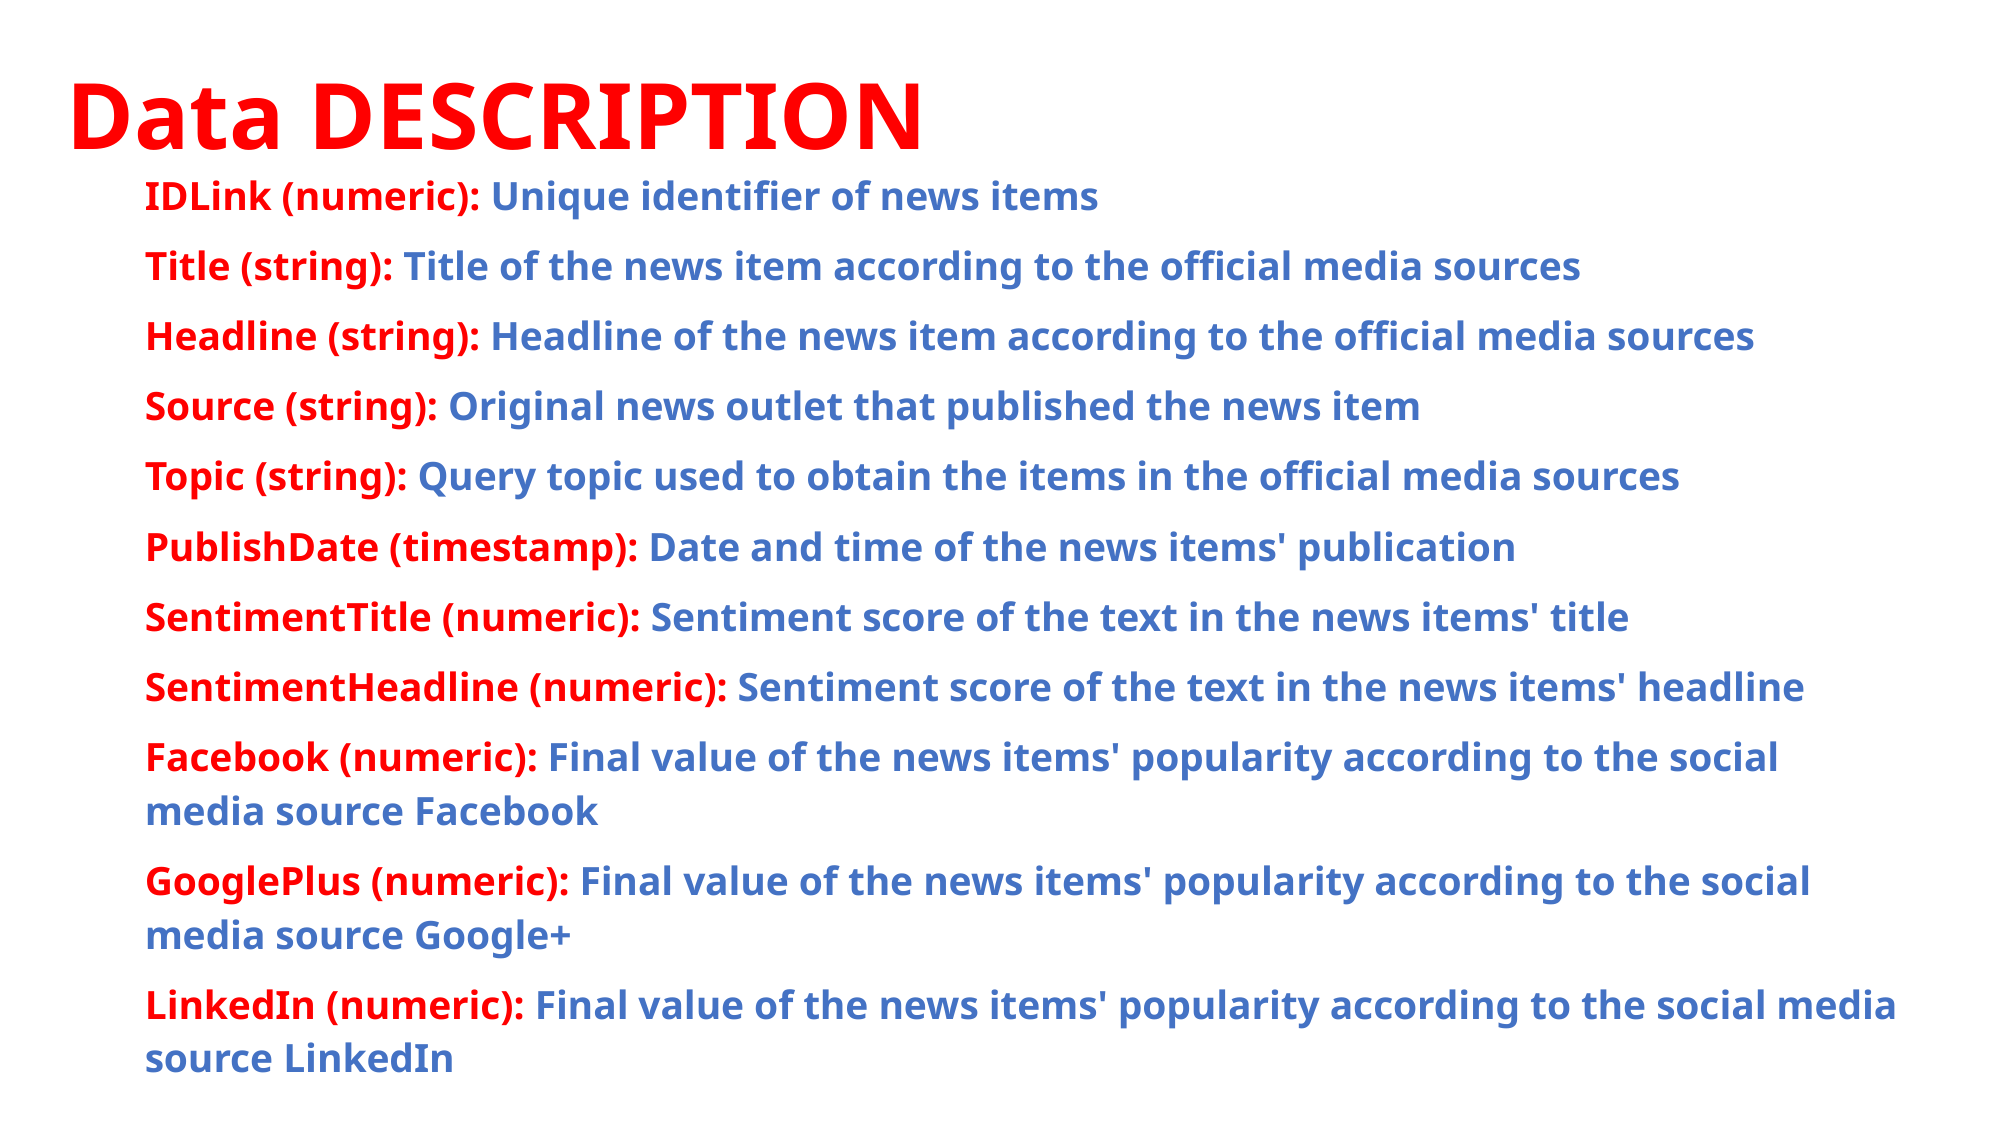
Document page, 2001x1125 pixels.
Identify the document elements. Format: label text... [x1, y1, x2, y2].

title Data DESCRIPTION [46, 37, 1863, 148]
list IDLink (numeric): Unique identifier of news items Title (string): Title of the news item according to the official media sources Headline (string): Headline of the news item according to the official media sources Source (string): Original news outlet that published the news item Topic (string): Query topic used to obtain the items in the official media sources PublishDate (timestamp): Date and time of the news items' publication SentimentTitle (numeric): Sentiment score of the text in the news items' title SentimentHeadline (numeric): Sentiment score of the text in the news items' headline Facebook (numeric): Final value of the news items' popularity according to the social media source Facebook GooglePlus (numeric): Final value of the news items' popularity according to the social media source Google+ LinkedIn (numeric): Final value of the news items' popularity according to the social media source LinkedIn [24, 148, 1928, 1125]
